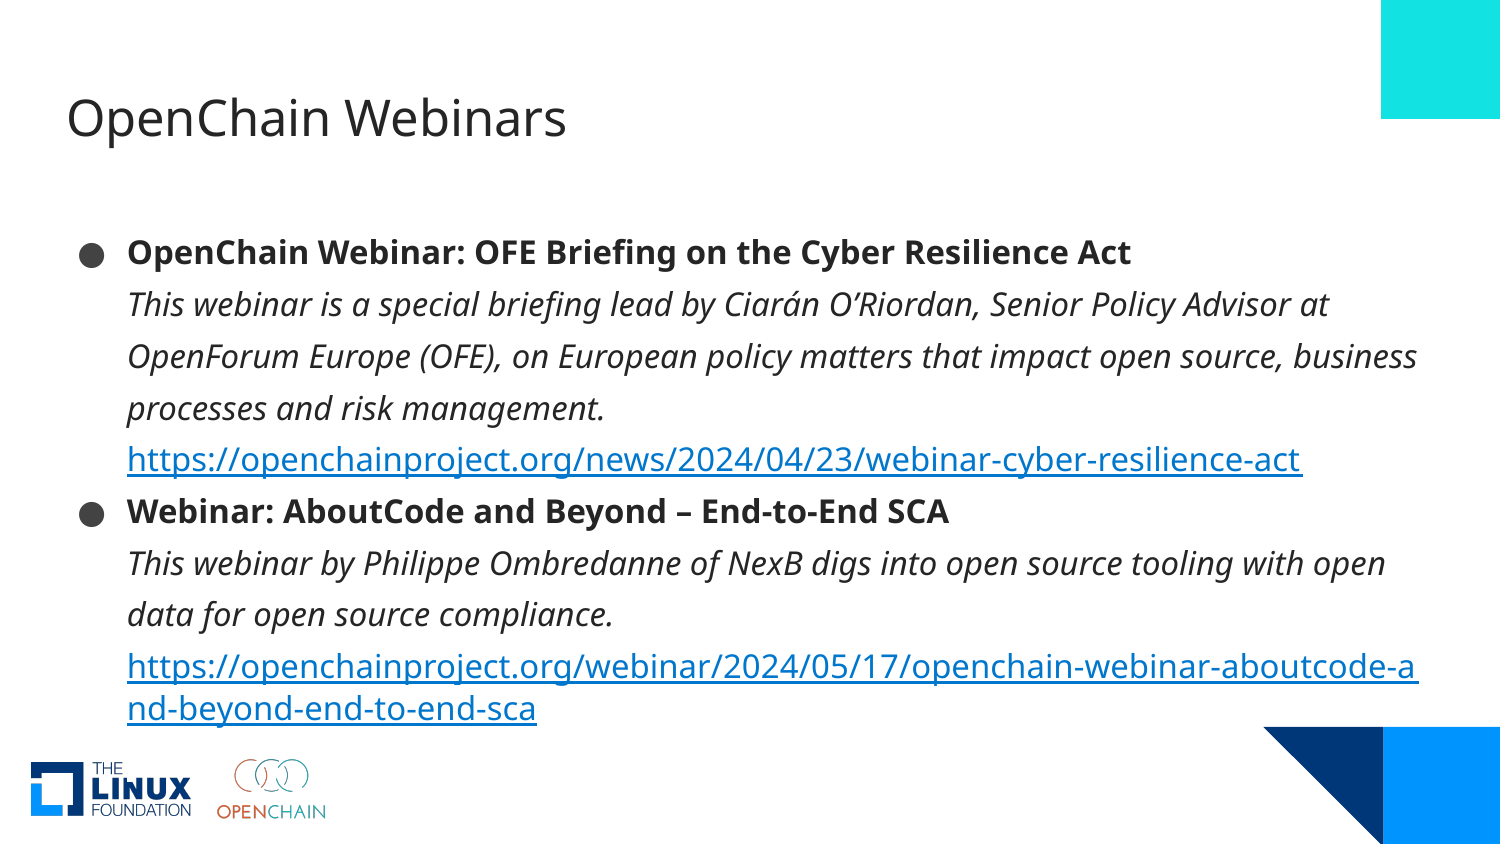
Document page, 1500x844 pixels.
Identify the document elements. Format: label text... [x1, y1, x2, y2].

list OpenChain Webinar: OFE Briefing on the Cyber Resilience Act This webinar is a special briefing lead by Ciarán O’Riordan, Senior Policy Advisor at OpenForum Europe (OFE), on European policy matters that impact open source, business processes and risk management. https://openchainproject.org/news/2024/04/23/webinar-cyber-resilience-act Webinar: AboutCode and Beyond – End-to-End SCA This webinar by Philippe Ombredanne of NexB digs into open source tooling with open data for open source compliance. https://openchainproject.org/webinar/2024/05/17/openchain-webinar-aboutcode-and-beyond-end-to-end-sca [46, 207, 1444, 756]
picture [31, 762, 191, 816]
title OpenChain Webinars [51, 67, 1449, 167]
picture [215, 757, 327, 821]
